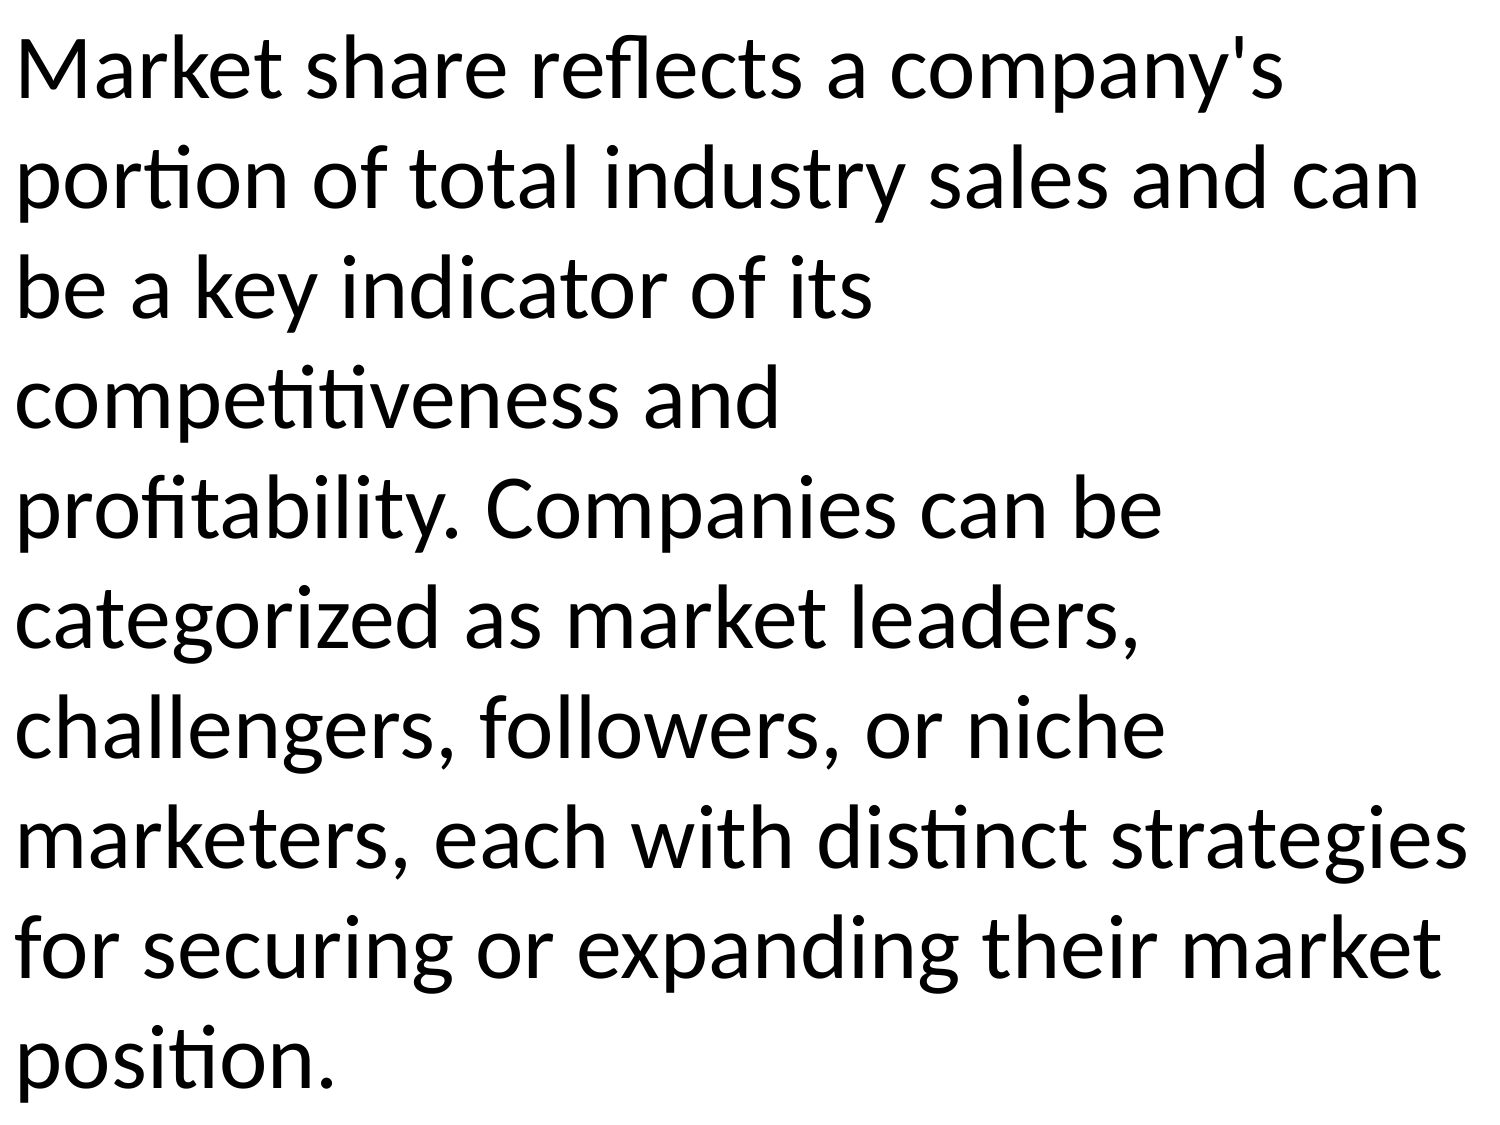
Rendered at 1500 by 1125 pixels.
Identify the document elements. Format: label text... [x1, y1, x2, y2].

text_box Market share reflects a company's portion of total industry sales and can be a key indicator of its competitiveness and profitability. Companies can be categorized as market leaders, challengers, followers, or niche marketers, each with distinct strategies for securing or expanding their market position. [0, 0, 1500, 1115]
